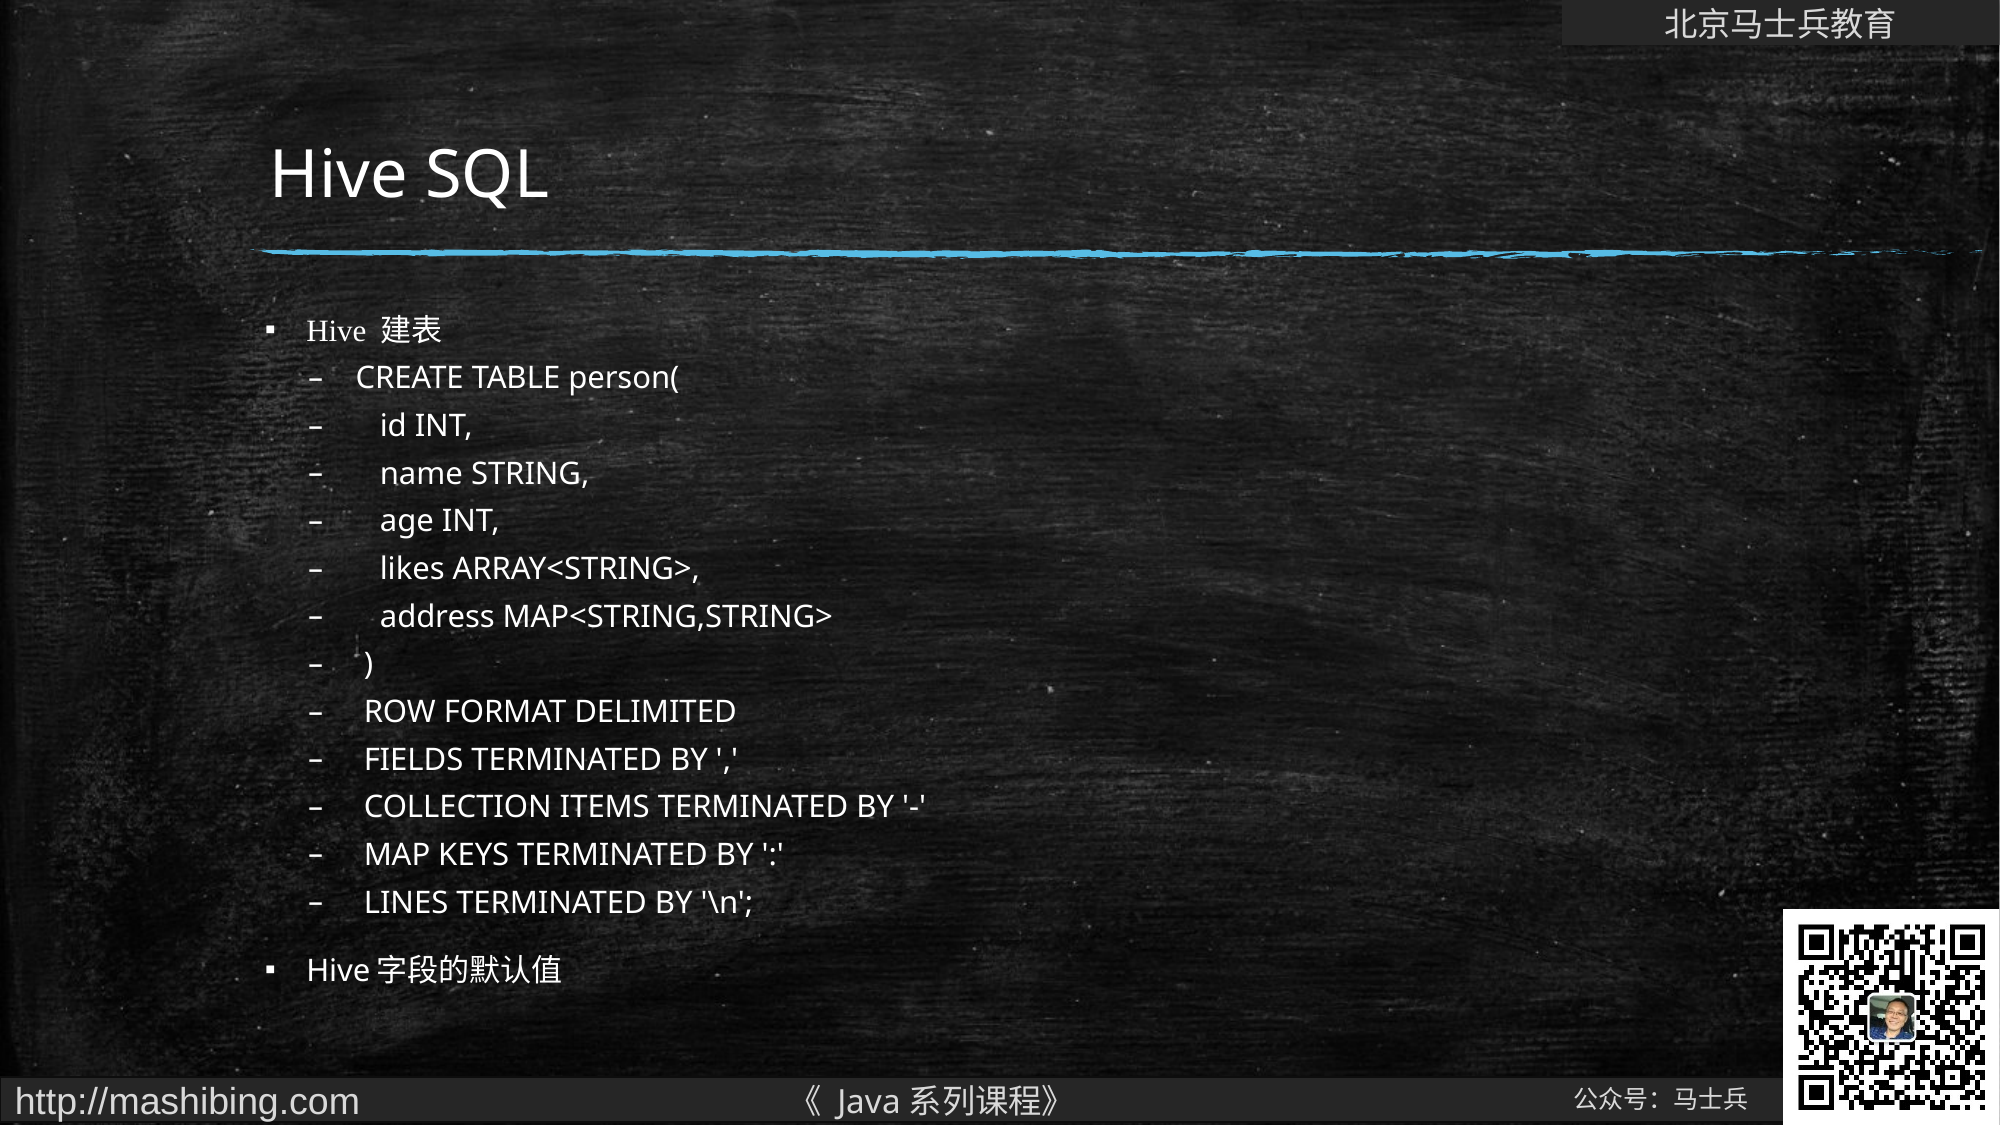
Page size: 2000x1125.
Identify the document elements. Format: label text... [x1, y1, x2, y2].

picture [1783, 909, 2000, 1125]
list Hive 建表 CREATE TABLE person( id INT, name STRING, age INT, likes ARRAY<STRING>, address MAP<STRING,STRING> ) ROW FORMAT DELIMITED FIELDS TERMINATED BY ',' COLLECTION ITEMS TERMINATED BY '-' MAP KEYS TERMINATED BY ':' LINES TERMINATED BY '\n'; Hive字段的默认值 [249, 302, 1750, 1003]
title Hive SQL [254, 52, 1755, 220]
